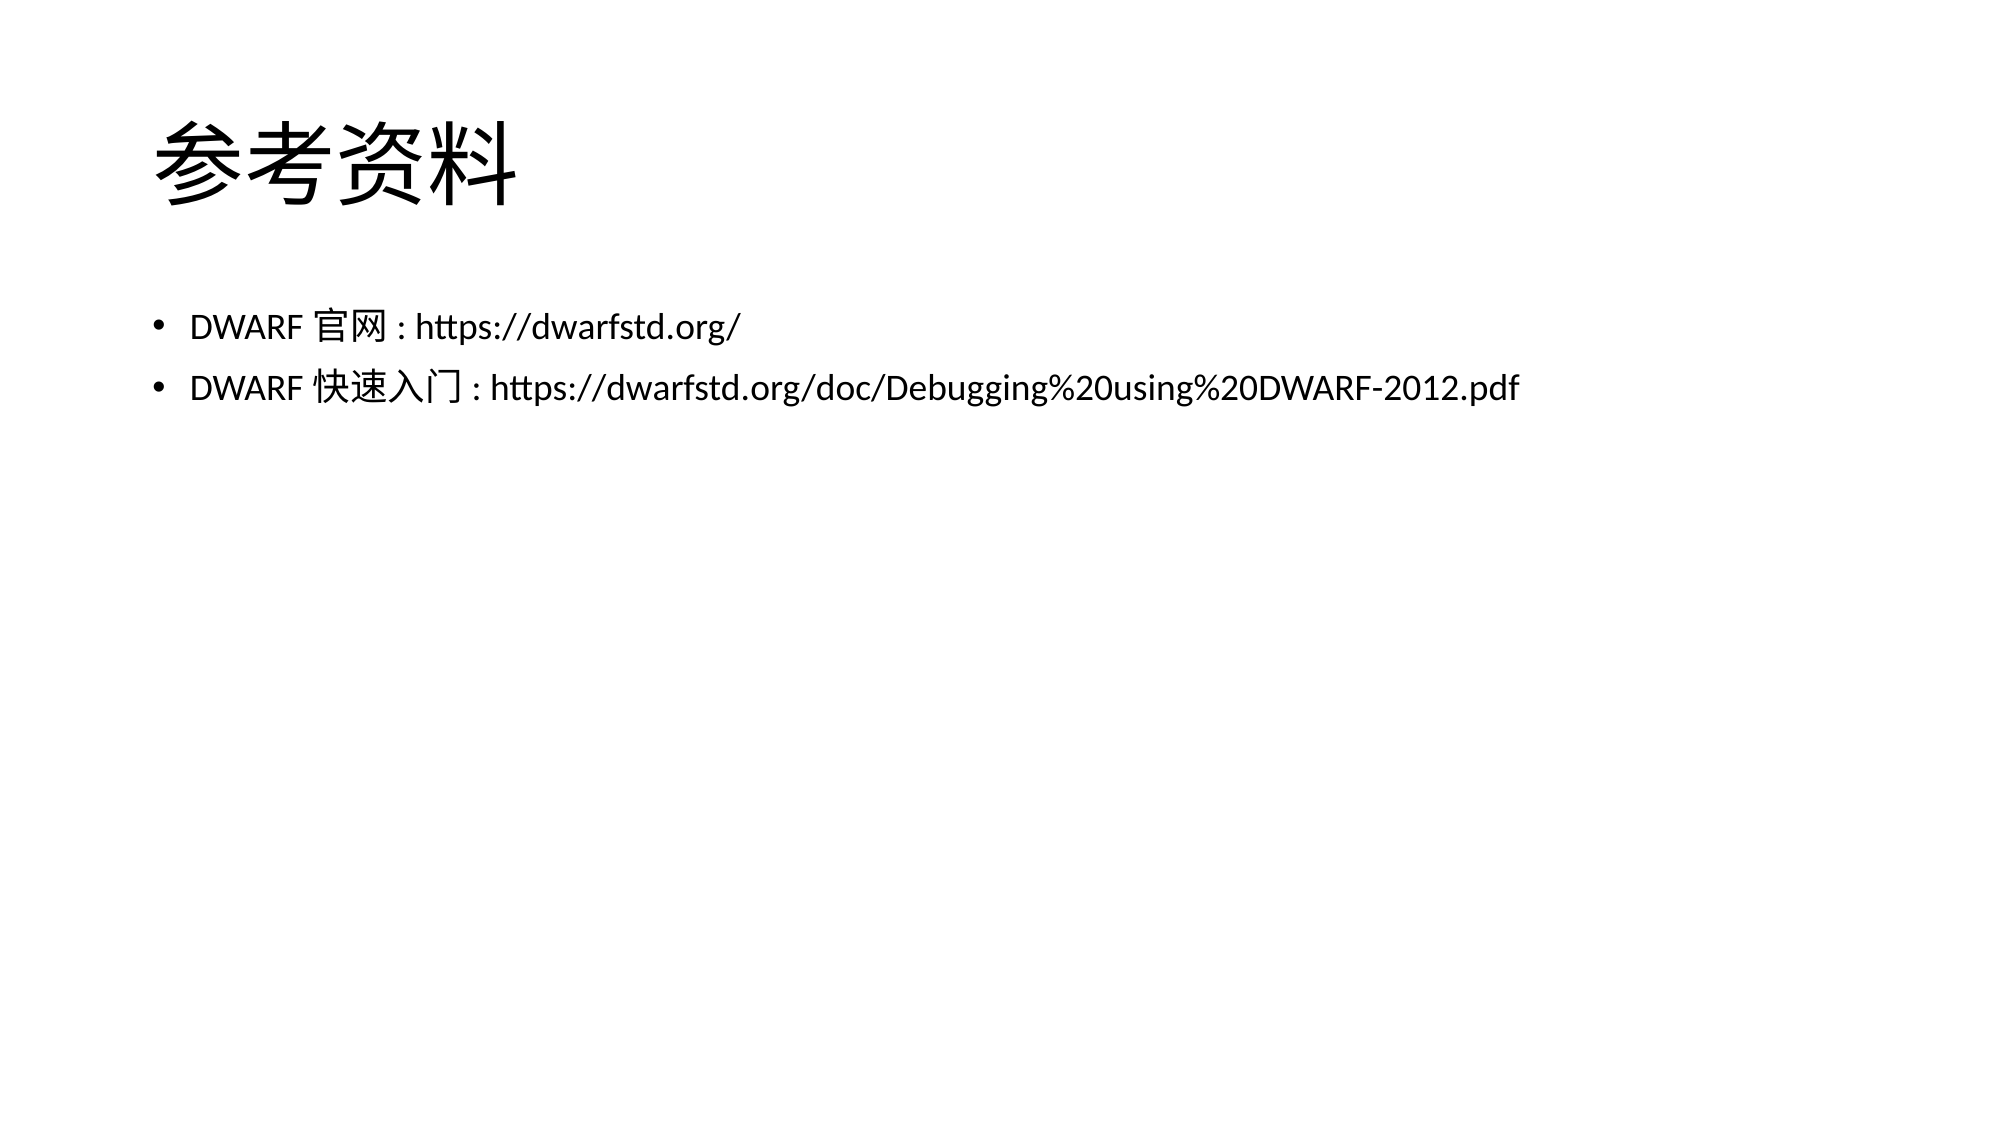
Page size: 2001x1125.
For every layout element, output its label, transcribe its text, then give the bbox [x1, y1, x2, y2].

list DWARF官网: https://dwarfstd.org/ DWARF快速入门: https://dwarfstd.org/doc/Debugging%20using%20DWARF-2012.pdf [137, 299, 1863, 1014]
title 参考资料 [137, 59, 1863, 278]
